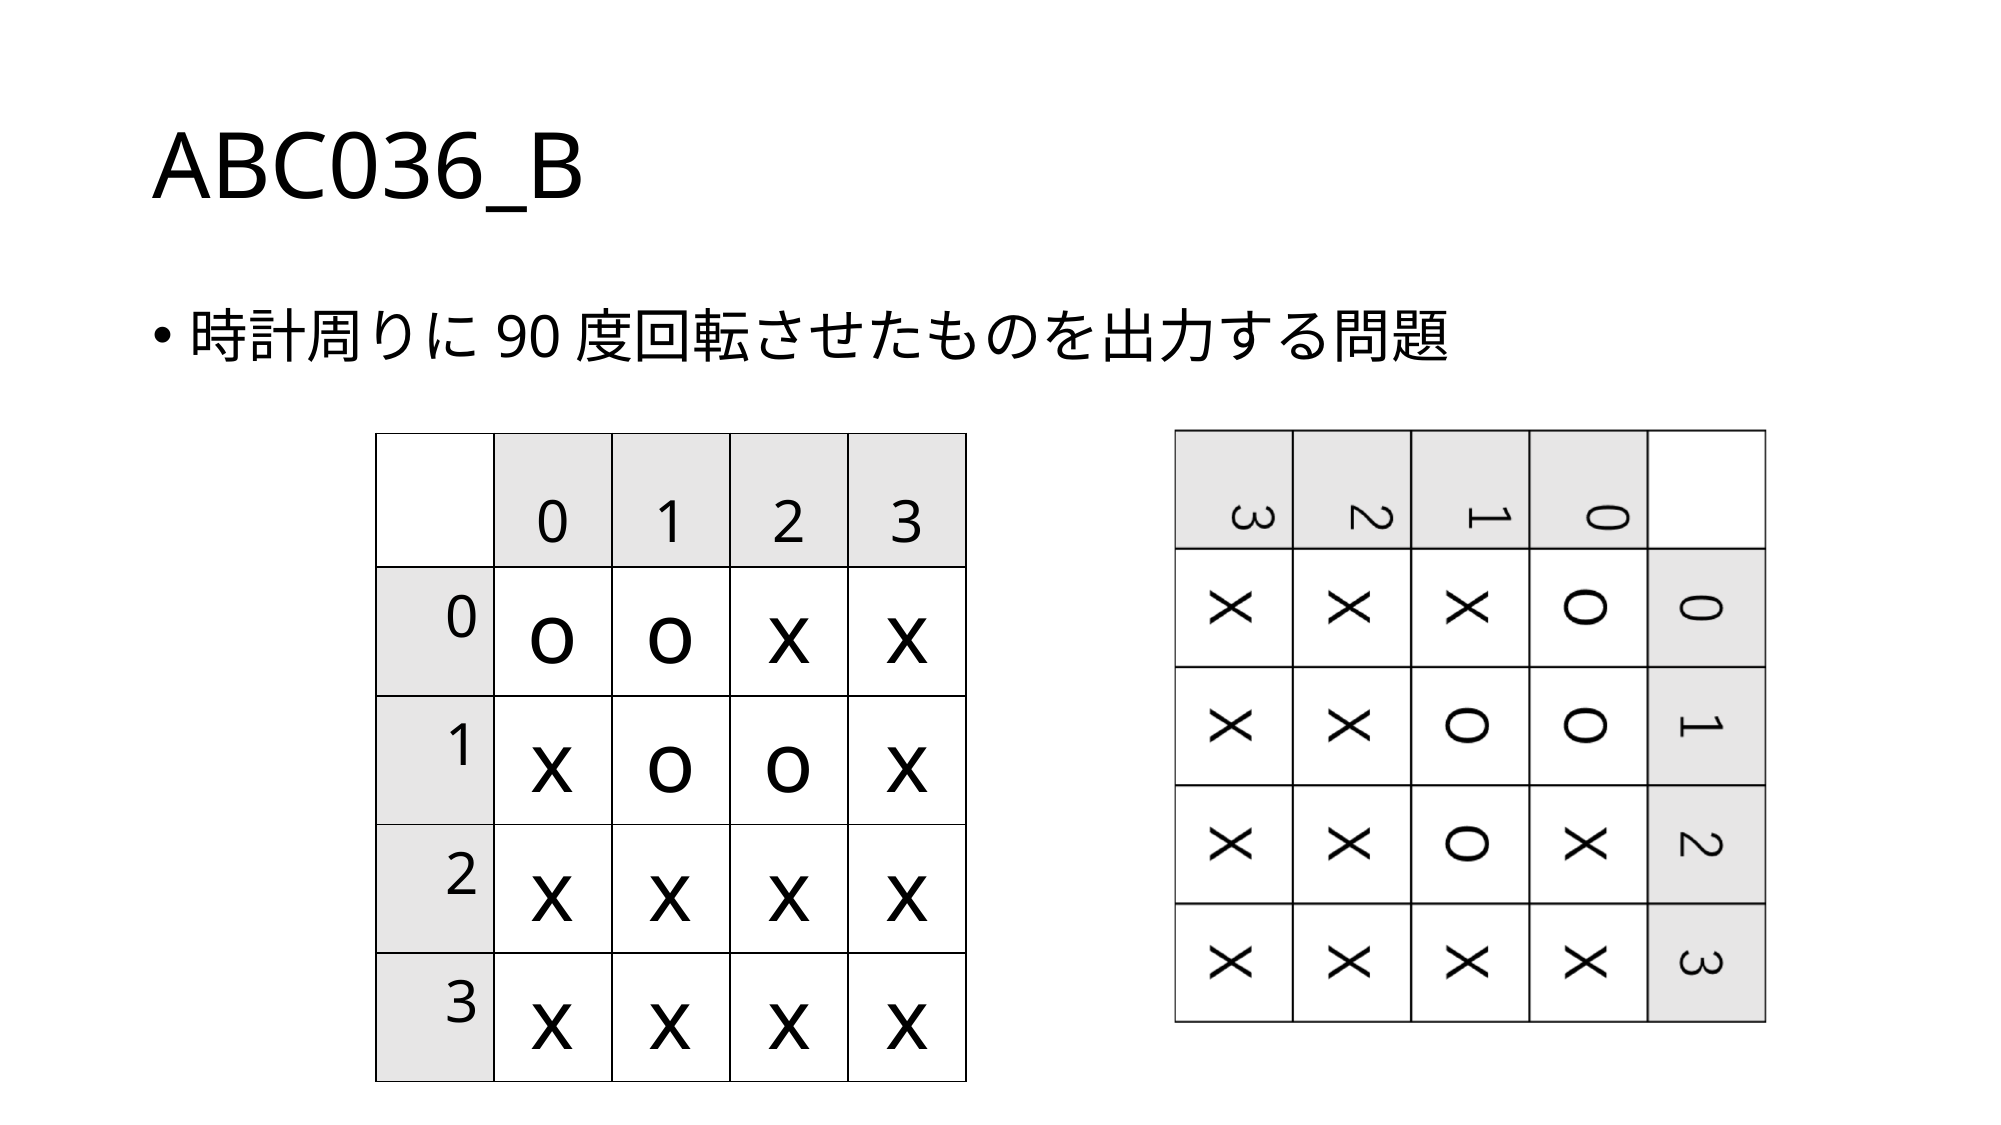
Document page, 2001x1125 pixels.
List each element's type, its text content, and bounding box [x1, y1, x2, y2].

table_cell x [731, 568, 847, 695]
table_cell o [613, 697, 729, 824]
table_cell x [849, 825, 965, 952]
table_cell x [731, 825, 847, 952]
table_header 2 [731, 434, 847, 566]
table_header 0 [495, 434, 611, 566]
table_cell x [849, 697, 965, 824]
table_cell x [731, 954, 847, 1081]
table_cell o [731, 697, 847, 824]
table_cell x [849, 568, 965, 695]
table_cell o [495, 568, 611, 695]
title ABC036_B [137, 59, 1863, 278]
table_cell x [495, 697, 611, 824]
table_cell x [613, 954, 729, 1081]
table_header 1 [613, 434, 729, 566]
table_header [377, 434, 493, 566]
picture [1135, 410, 1766, 1043]
table_cell 3 [377, 954, 493, 1081]
table_cell x [495, 954, 611, 1081]
table_cell x [849, 954, 965, 1081]
table_cell 0 [377, 568, 493, 695]
table_header 3 [849, 434, 965, 566]
table_cell x [613, 825, 729, 952]
list 時計周りに90度回転させたものを出力する問題 [137, 299, 1863, 383]
table_cell 1 [377, 697, 493, 824]
table_cell 2 [377, 825, 493, 952]
table_cell x [495, 825, 611, 952]
table_cell o [613, 568, 729, 695]
